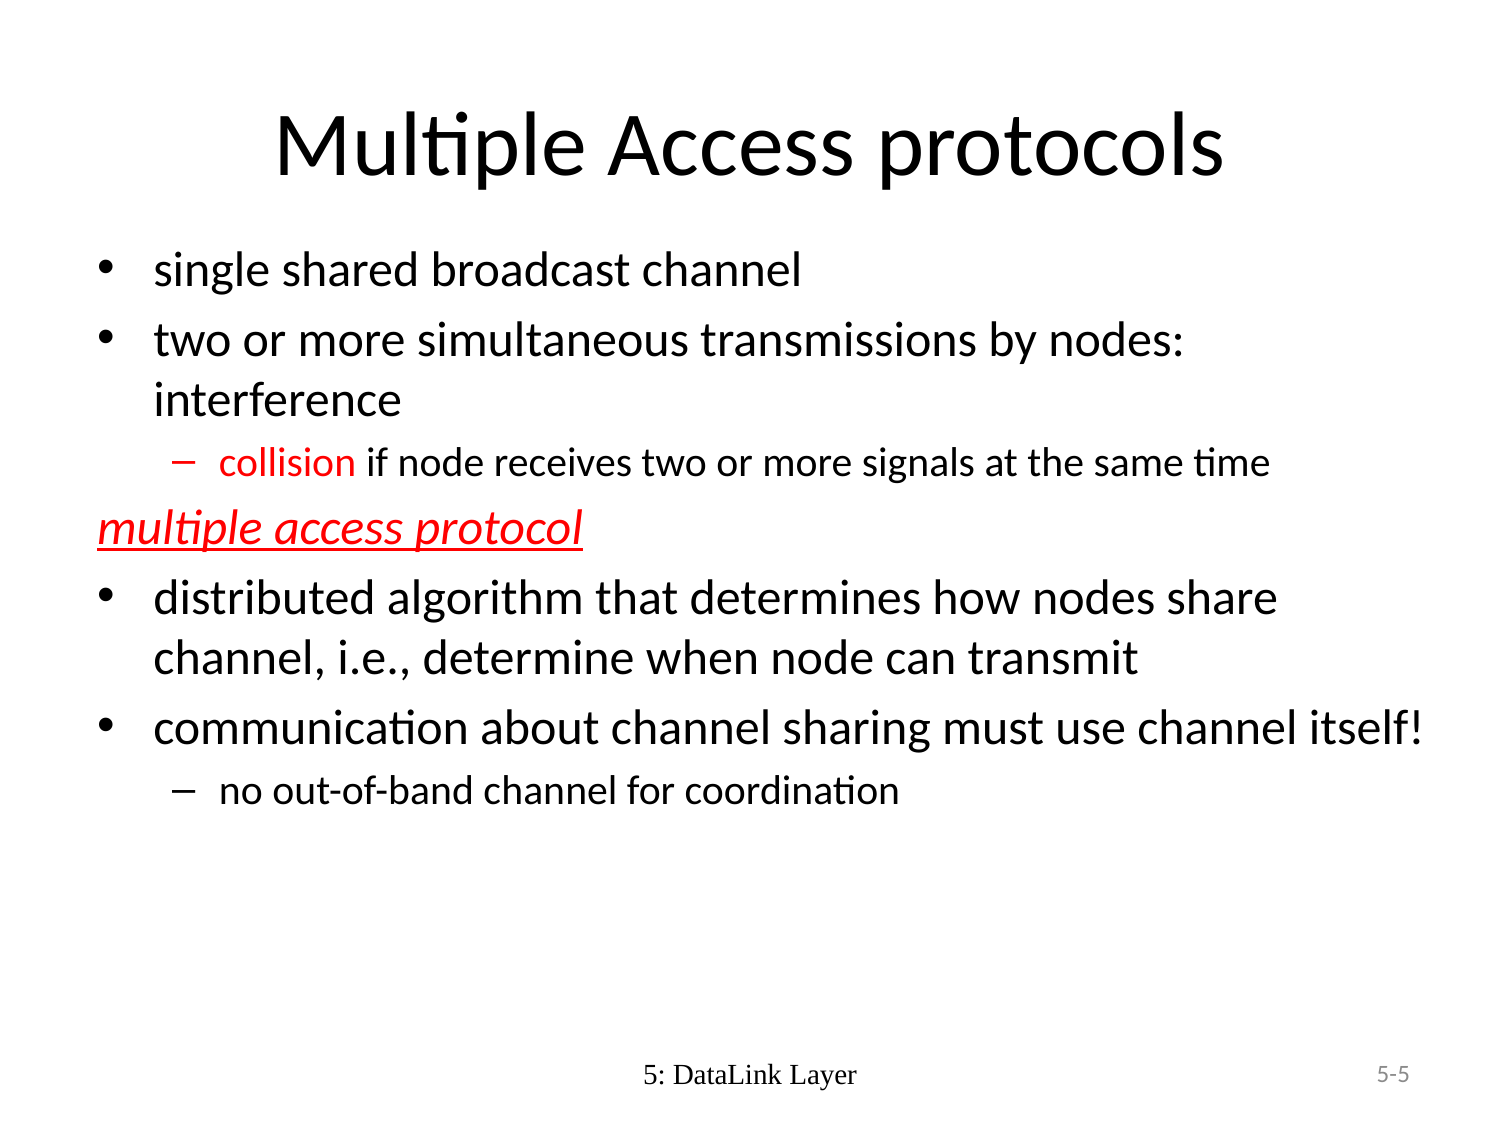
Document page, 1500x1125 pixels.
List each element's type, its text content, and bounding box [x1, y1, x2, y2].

list single shared broadcast channel two or more simultaneous transmissions by nodes: interference collision if node receives two or more signals at the same time multiple access protocol distributed algorithm that determines how nodes share channel, i.e., determine when node can transmit communication about channel sharing must use channel itself! no out-of-band channel for coordination [82, 228, 1460, 992]
footer 5: DataLink Layer [512, 1042, 988, 1103]
title Multiple Access protocols [75, 45, 1425, 233]
slide_number 5-5 [1074, 1042, 1425, 1103]
